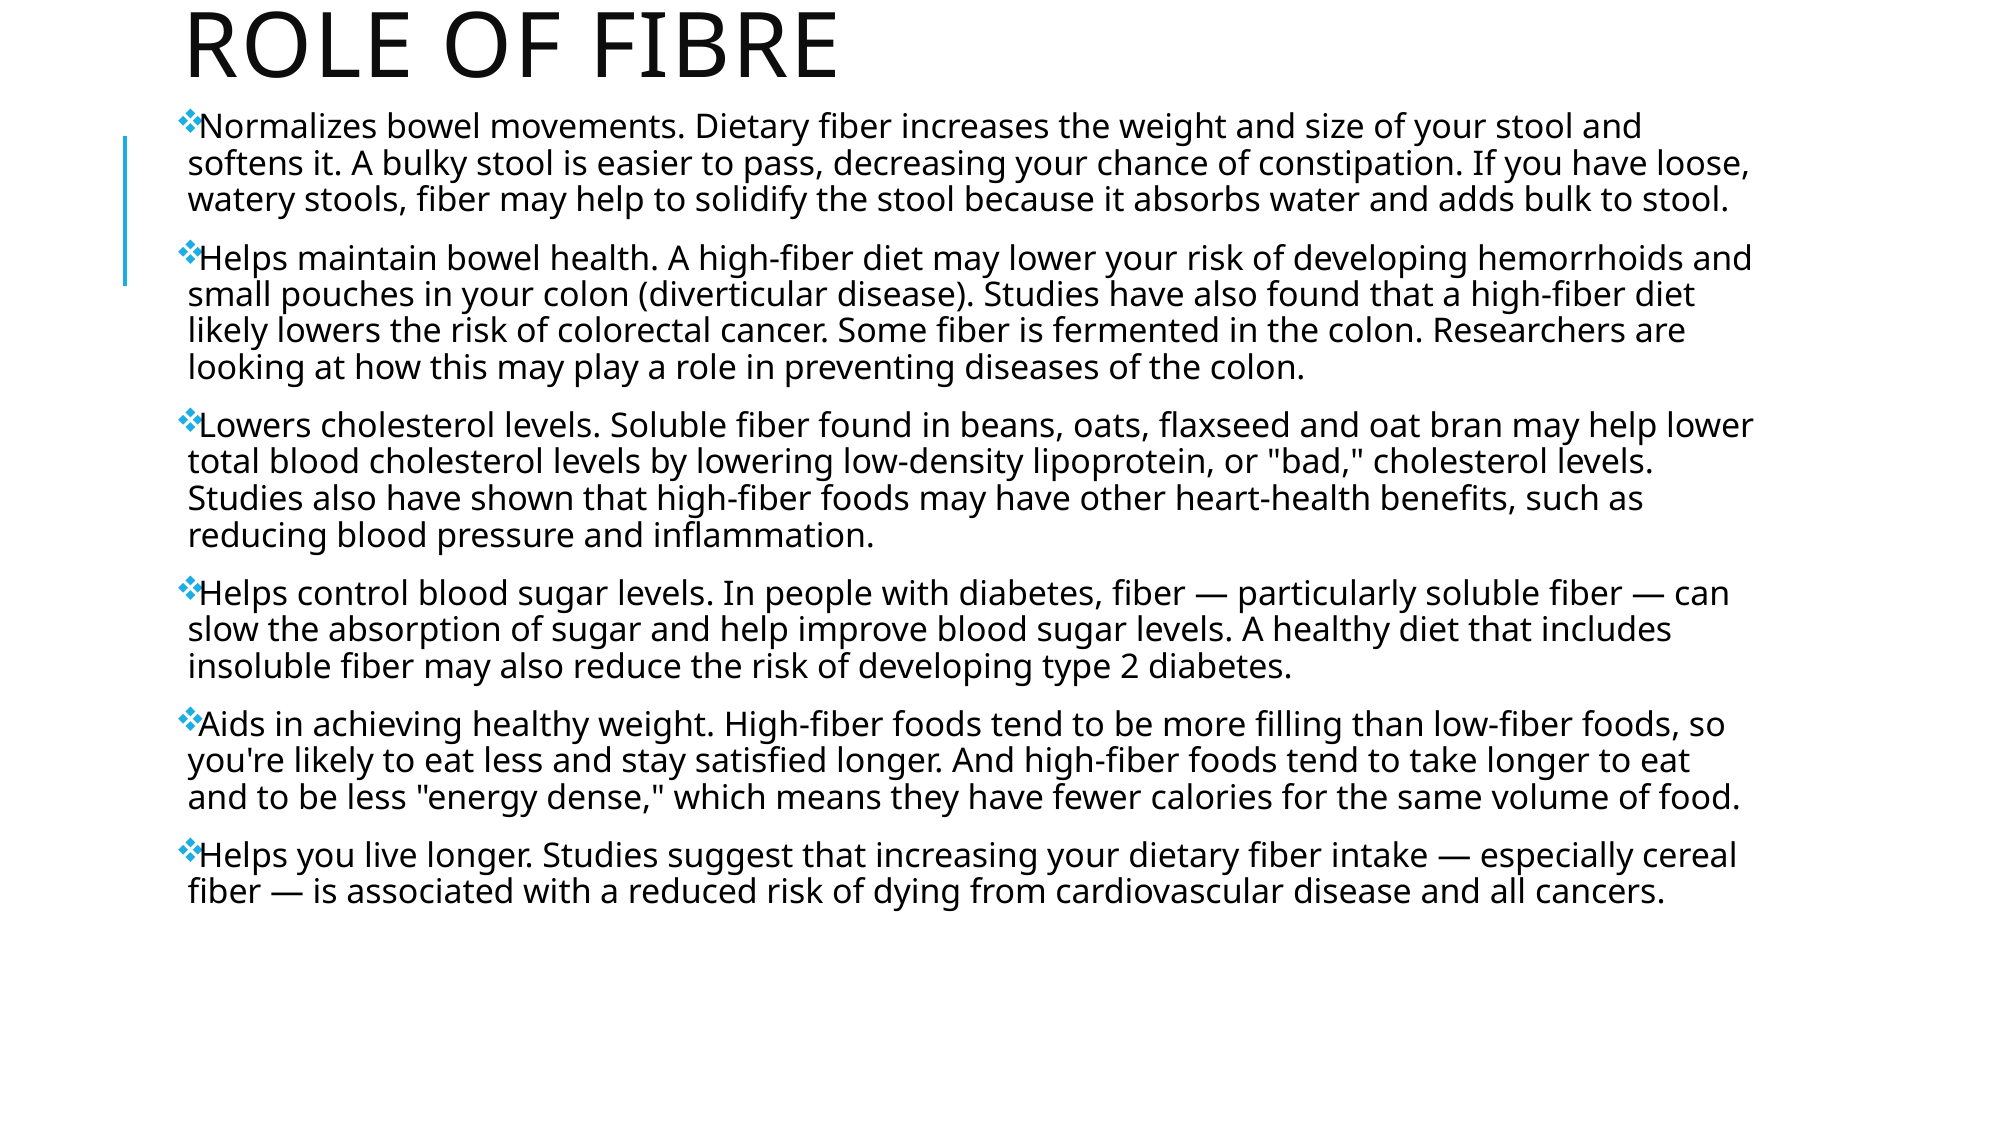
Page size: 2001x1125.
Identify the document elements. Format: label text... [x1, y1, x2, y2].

list Normalizes bowel movements. Dietary fiber increases the weight and size of your stool and softens it. A bulky stool is easier to pass, decreasing your chance of constipation. If you have loose, watery stools, fiber may help to solidify the stool because it absorbs water and adds bulk to stool. Helps maintain bowel health. A high-fiber diet may lower your risk of developing hemorrhoids and small pouches in your colon (diverticular disease). Studies have also found that a high-fiber diet likely lowers the risk of colorectal cancer. Some fiber is fermented in the colon. Researchers are looking at how this may play a role in preventing diseases of the colon. Lowers cholesterol levels. Soluble fiber found in beans, oats, flaxseed and oat bran may help lower total blood cholesterol levels by lowering low-density lipoprotein, or "bad," cholesterol levels. Studies also have shown that high-fiber foods may have other heart-health benefits, such as reducing blood pressure and inflammation. Helps control blood sugar levels. In people with diabetes, fiber — particularly soluble fiber — can slow the absorption of sugar and help improve blood sugar levels. A healthy diet that includes insoluble fiber may also reduce the risk of developing type 2 diabetes. Aids in achieving healthy weight. High-fiber foods tend to be more filling than low-fiber foods, so you're likely to eat less and stay satisfied longer. And high-fiber foods tend to take longer to eat and to be less "energy dense," which means they have fewer calories for the same volume of food. Helps you live longer. Studies suggest that increasing your dietary fiber intake — especially cereal fiber — is associated with a reduced risk of dying from cardiovascular disease and all cancers. [168, 102, 1763, 1035]
title ROLE OF FIBRE [168, 0, 1763, 102]
